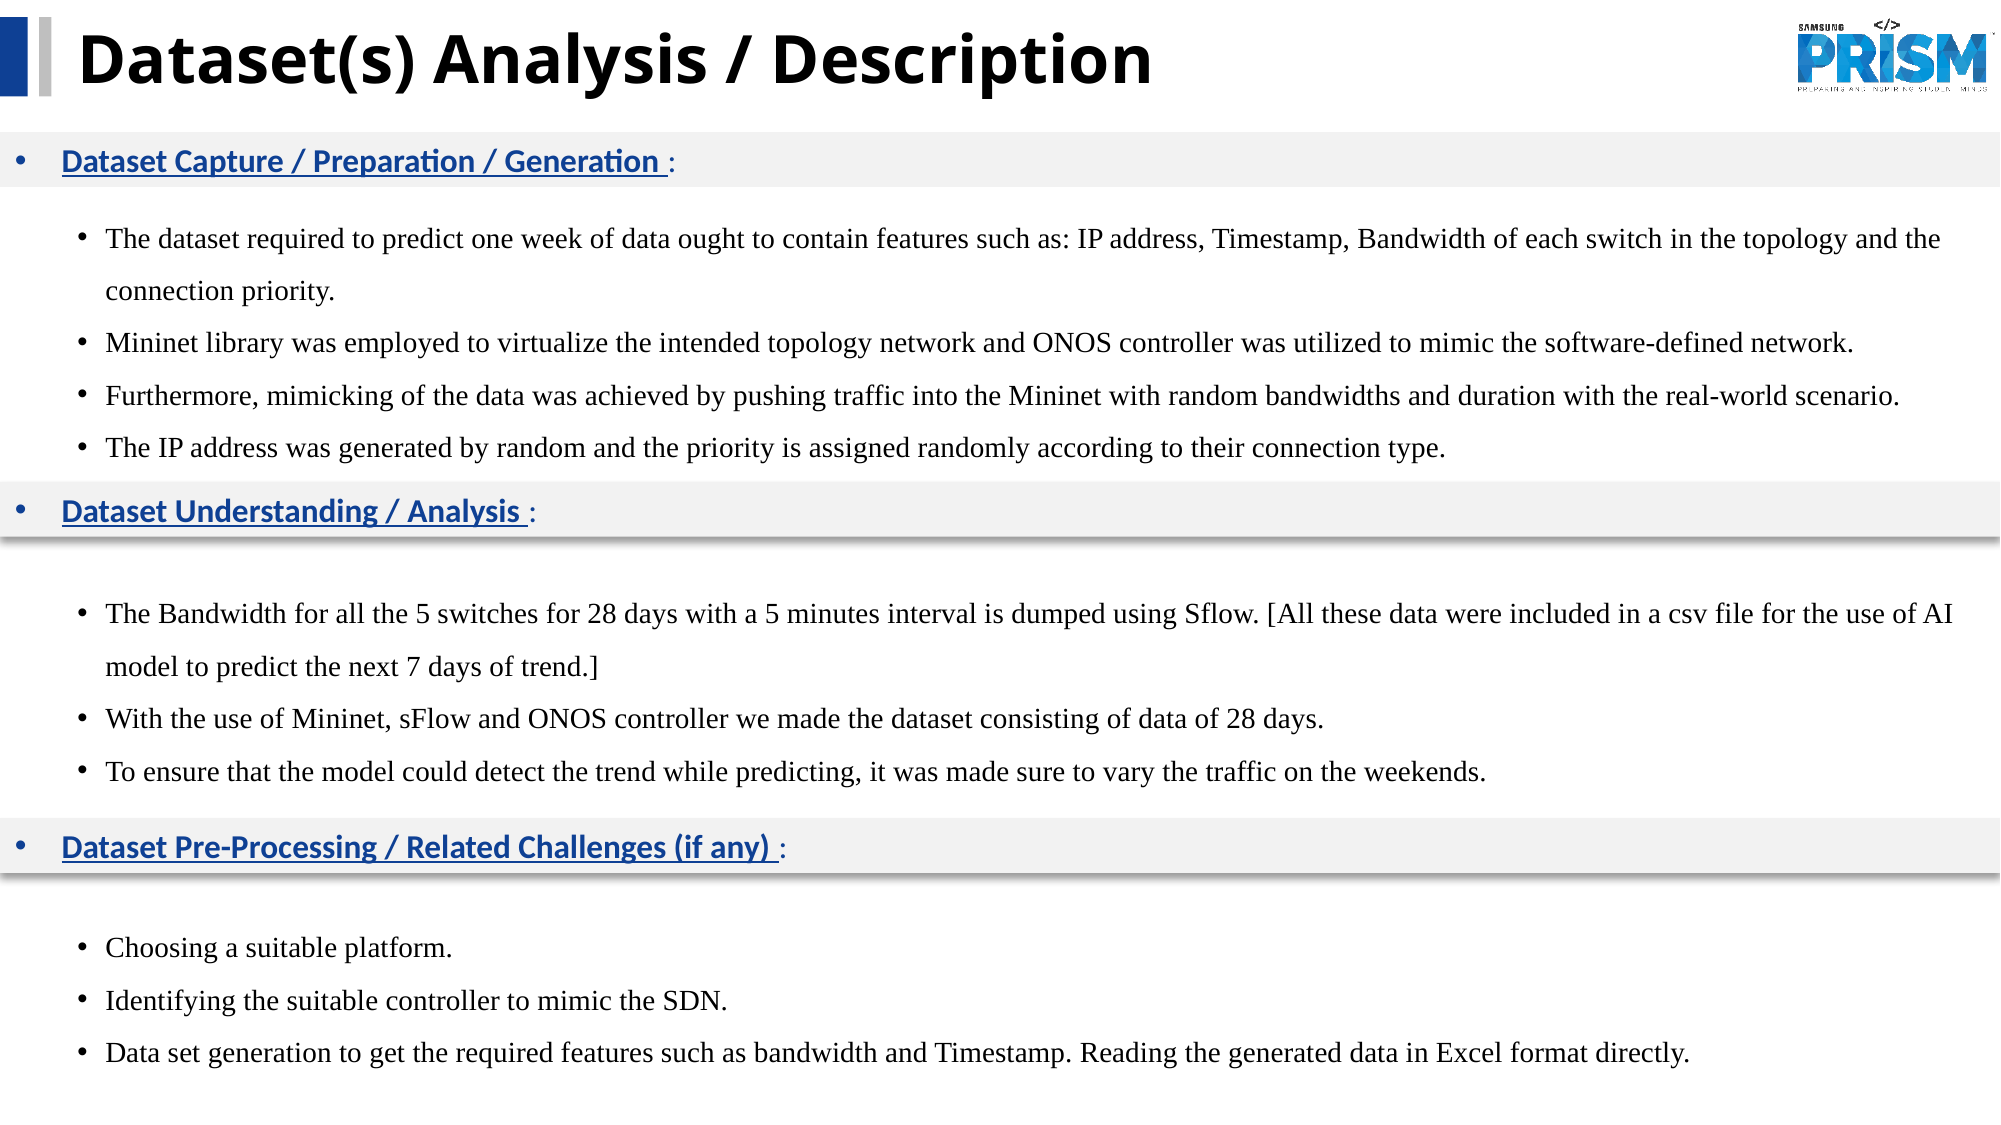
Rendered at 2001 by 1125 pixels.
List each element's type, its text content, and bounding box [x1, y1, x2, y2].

text_box Dataset(s) Analysis / Description [62, 9, 1605, 105]
picture [1794, 17, 2000, 96]
text_box Dataset Understanding / Analysis : [0, 481, 2000, 537]
text_box [0, 16, 29, 97]
text_box Choosing a suitable platform. Identifying the suitable controller to mimic the SDN. Data set generation to get the required features such as bandwidth and Timestamp. Reading the generated data in Excel format directly. [62, 903, 1975, 1076]
text_box The Bandwidth for all the 5 switches for 28 days with a 5 minutes interval is dumped using Sflow. [All these data were included in a csv file for the use of AI model to predict the next 7 days of trend.] With the use of Mininet, sFlow and ONOS controller we made the dataset consisting of data of 28 days. To ensure that the model could detect the trend while predicting, it was made sure to vary the traffic on the weekends. [62, 569, 1975, 795]
text_box Dataset Capture / Preparation / Generation : [0, 132, 2000, 187]
text_box [38, 16, 52, 97]
text_box Dataset Pre-Processing / Related Challenges (if any) : [0, 818, 2000, 873]
text_box The dataset required to predict one week of data ought to contain features such as: IP address, Timestamp, Bandwidth of each switch in the topology and the connection priority. Mininet library was employed to virtualize the intended topology network and ONOS controller was utilized to mimic the software-defined network. Furthermore, mimicking of the data was achieved by pushing traffic into the Mininet with random bandwidths and duration with the real-world scenario. The IP address was generated by random and the priority is assigned randomly according to their connection type. [62, 194, 1975, 471]
